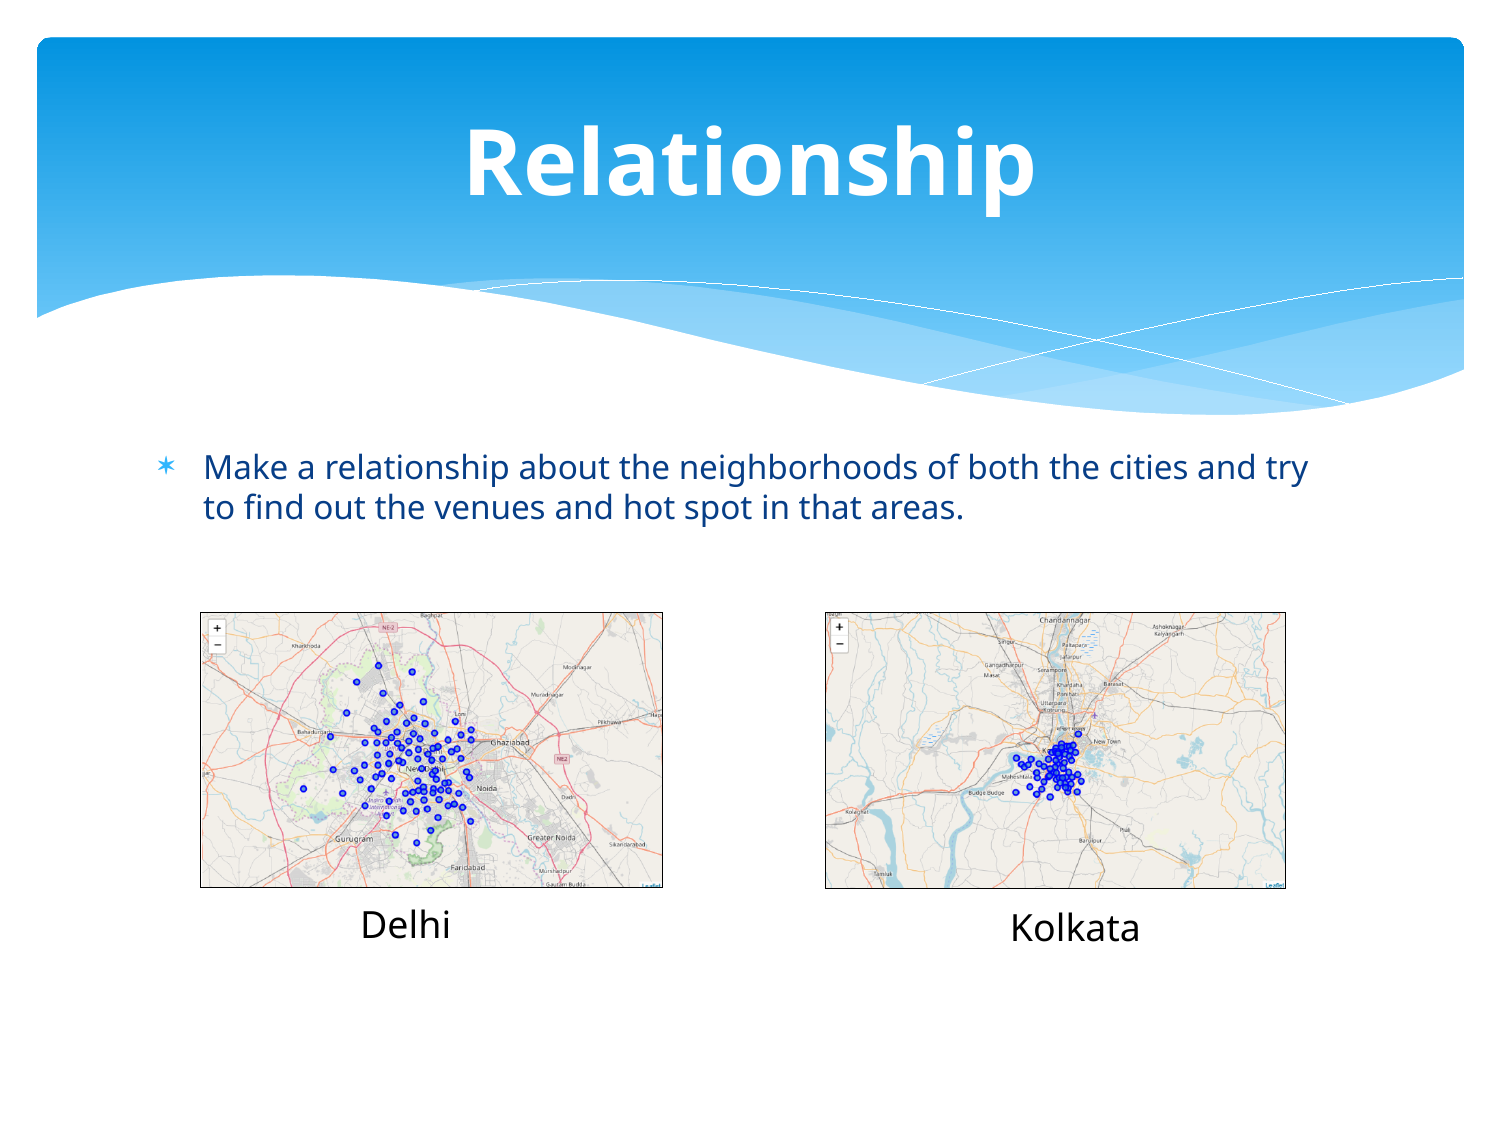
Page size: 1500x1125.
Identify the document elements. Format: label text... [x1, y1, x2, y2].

text_box Kolkata [994, 899, 1156, 957]
title Relationship [75, 55, 1425, 261]
picture [824, 612, 1286, 889]
list Make a relationship about the neighborhoods of both the cities and try to find out the venues and hot spot in that areas. [143, 438, 1359, 563]
text_box Delhi [345, 897, 467, 954]
picture [199, 612, 664, 888]
